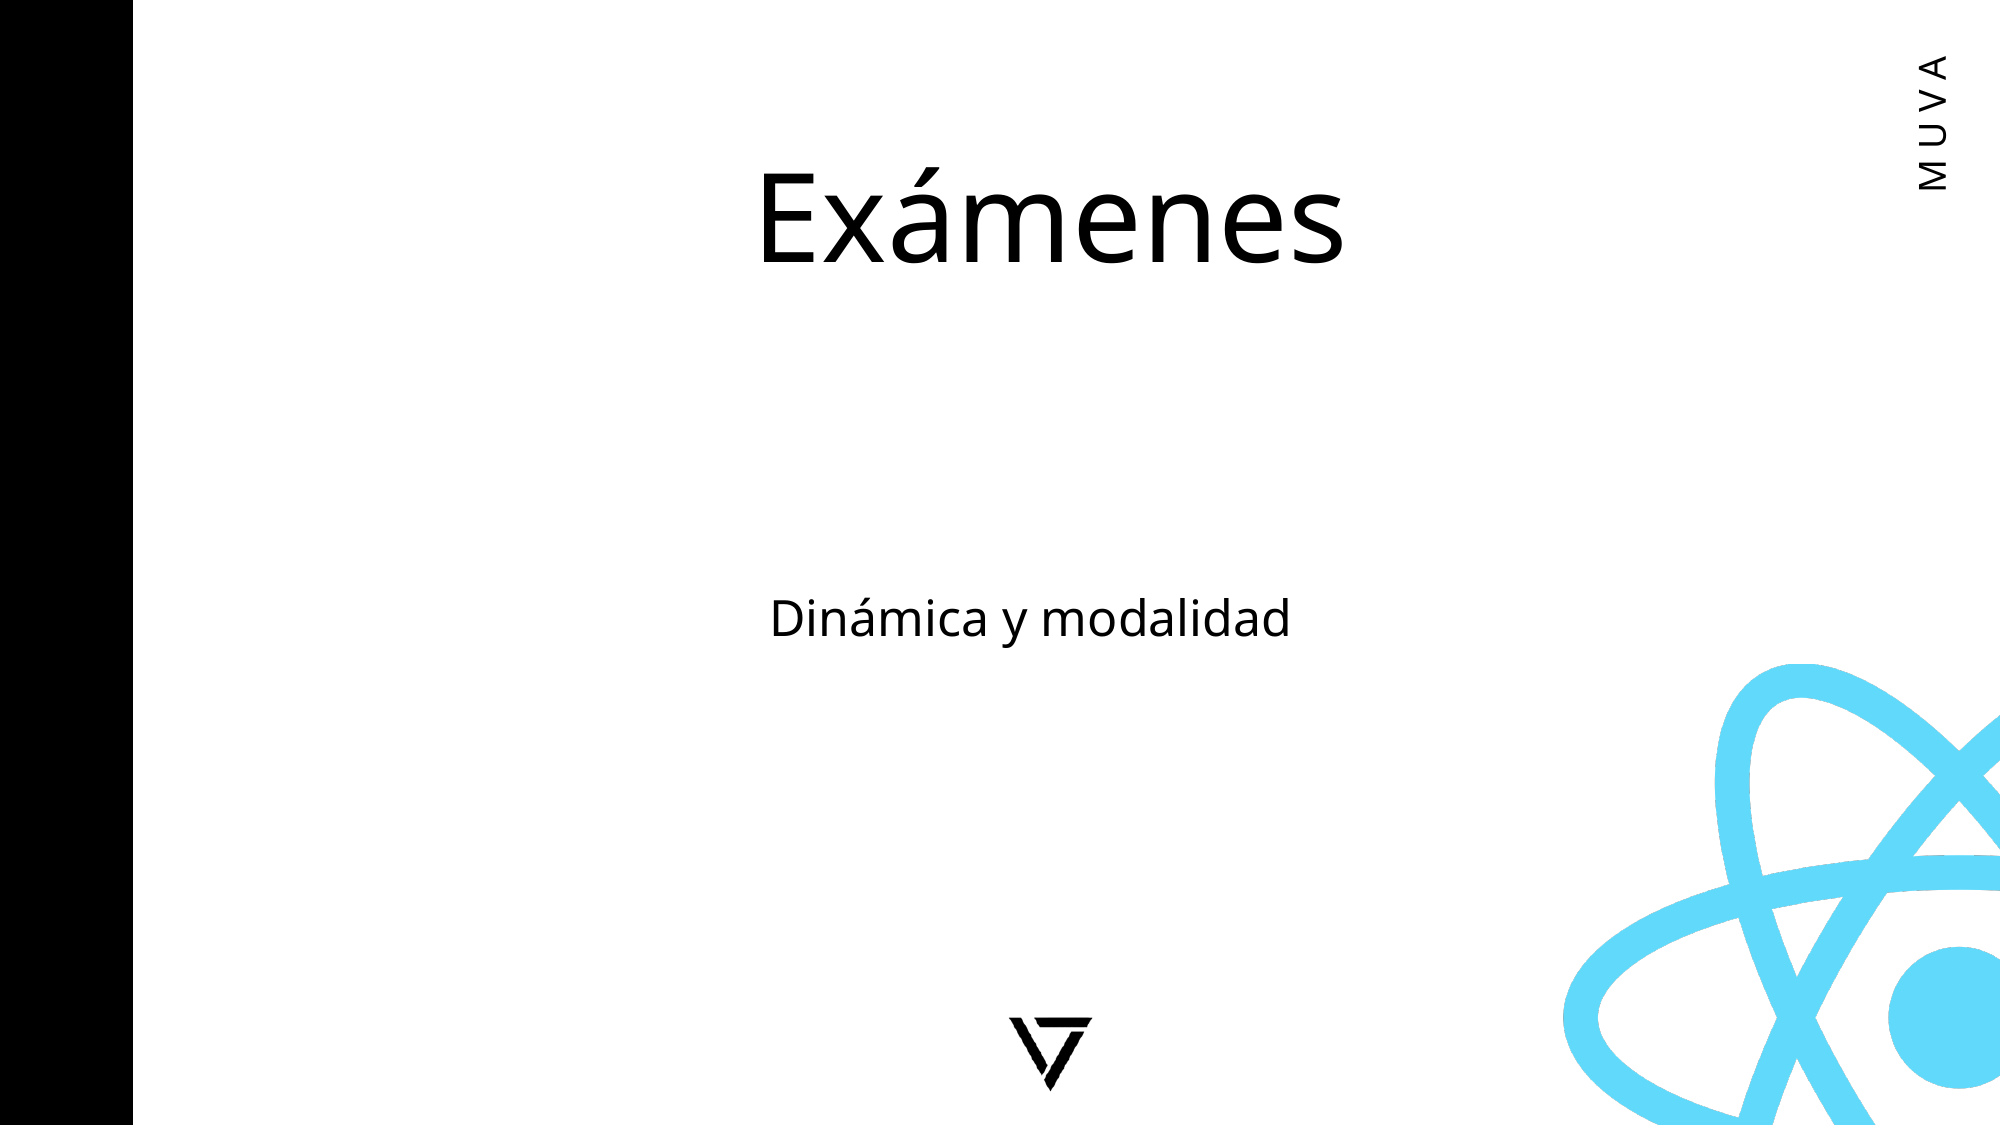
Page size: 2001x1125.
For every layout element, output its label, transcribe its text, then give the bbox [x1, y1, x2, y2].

title Exámenes [550, 146, 1551, 297]
subtitle Dinámica y modalidad [522, 585, 1579, 665]
text_box [0, 0, 133, 1125]
text_box M U V A [1901, 27, 1961, 222]
picture [1554, 664, 2000, 1125]
picture [999, 1002, 1102, 1105]
